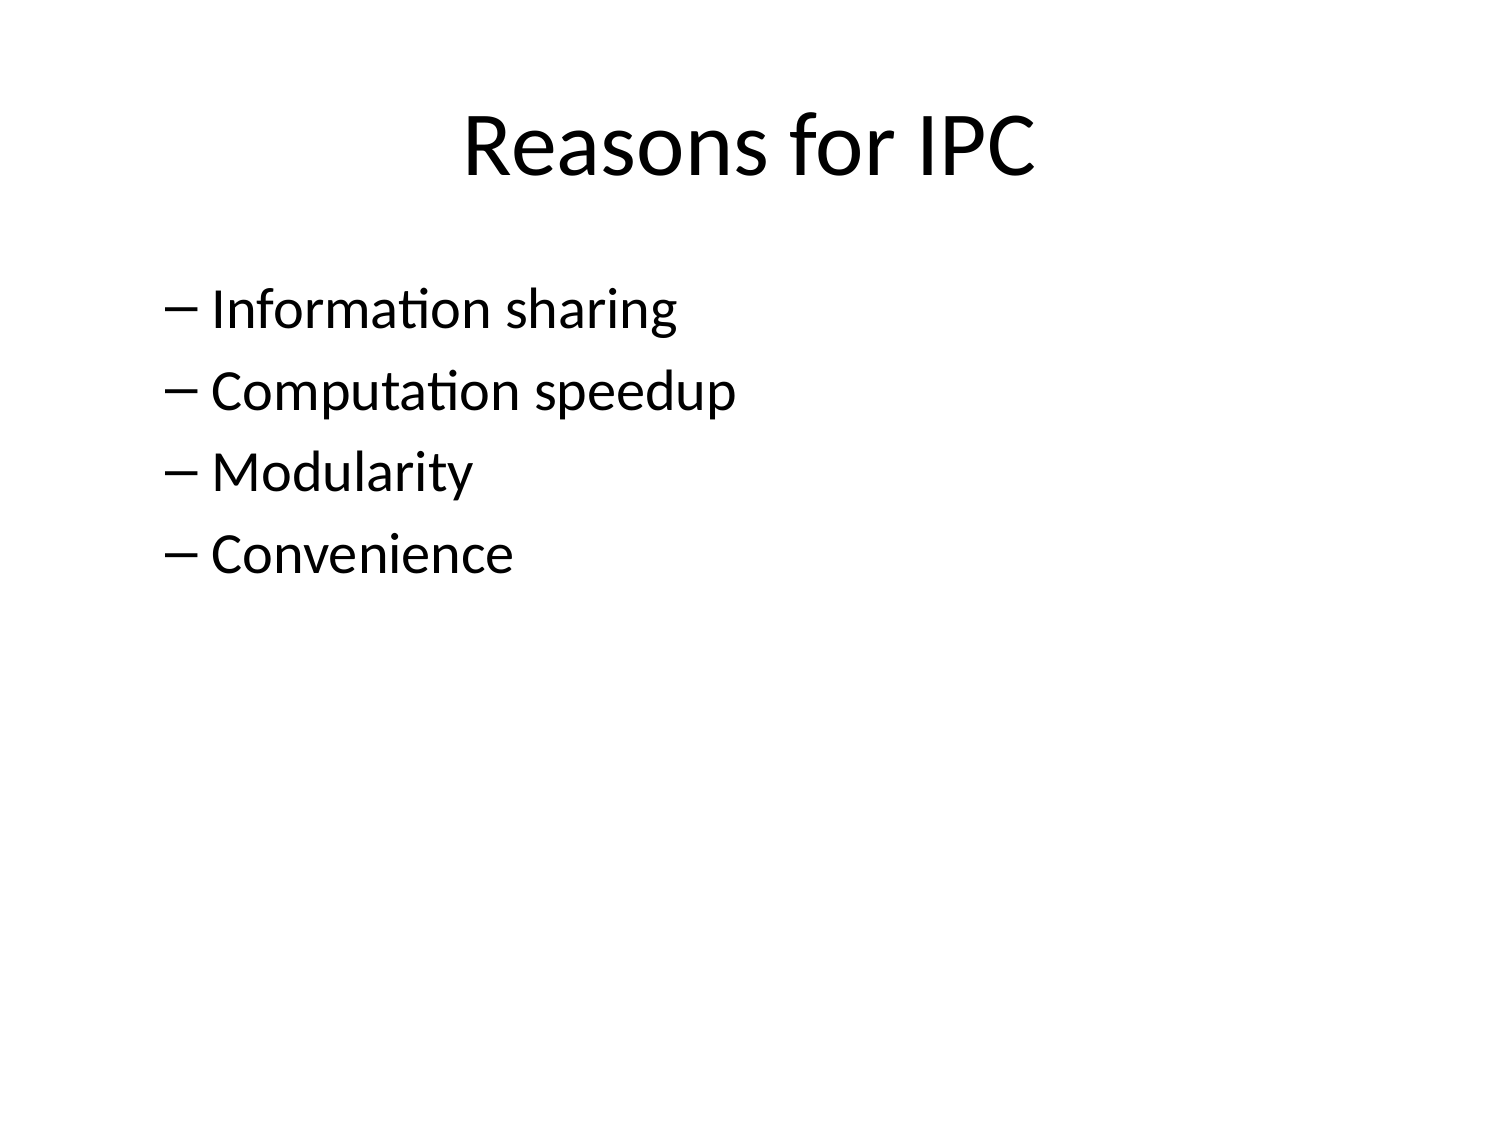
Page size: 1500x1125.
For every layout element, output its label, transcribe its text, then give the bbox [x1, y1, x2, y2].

list Information sharing Computation speedup Modularity Convenience [75, 262, 1425, 1005]
title Reasons for IPC [75, 45, 1425, 233]
